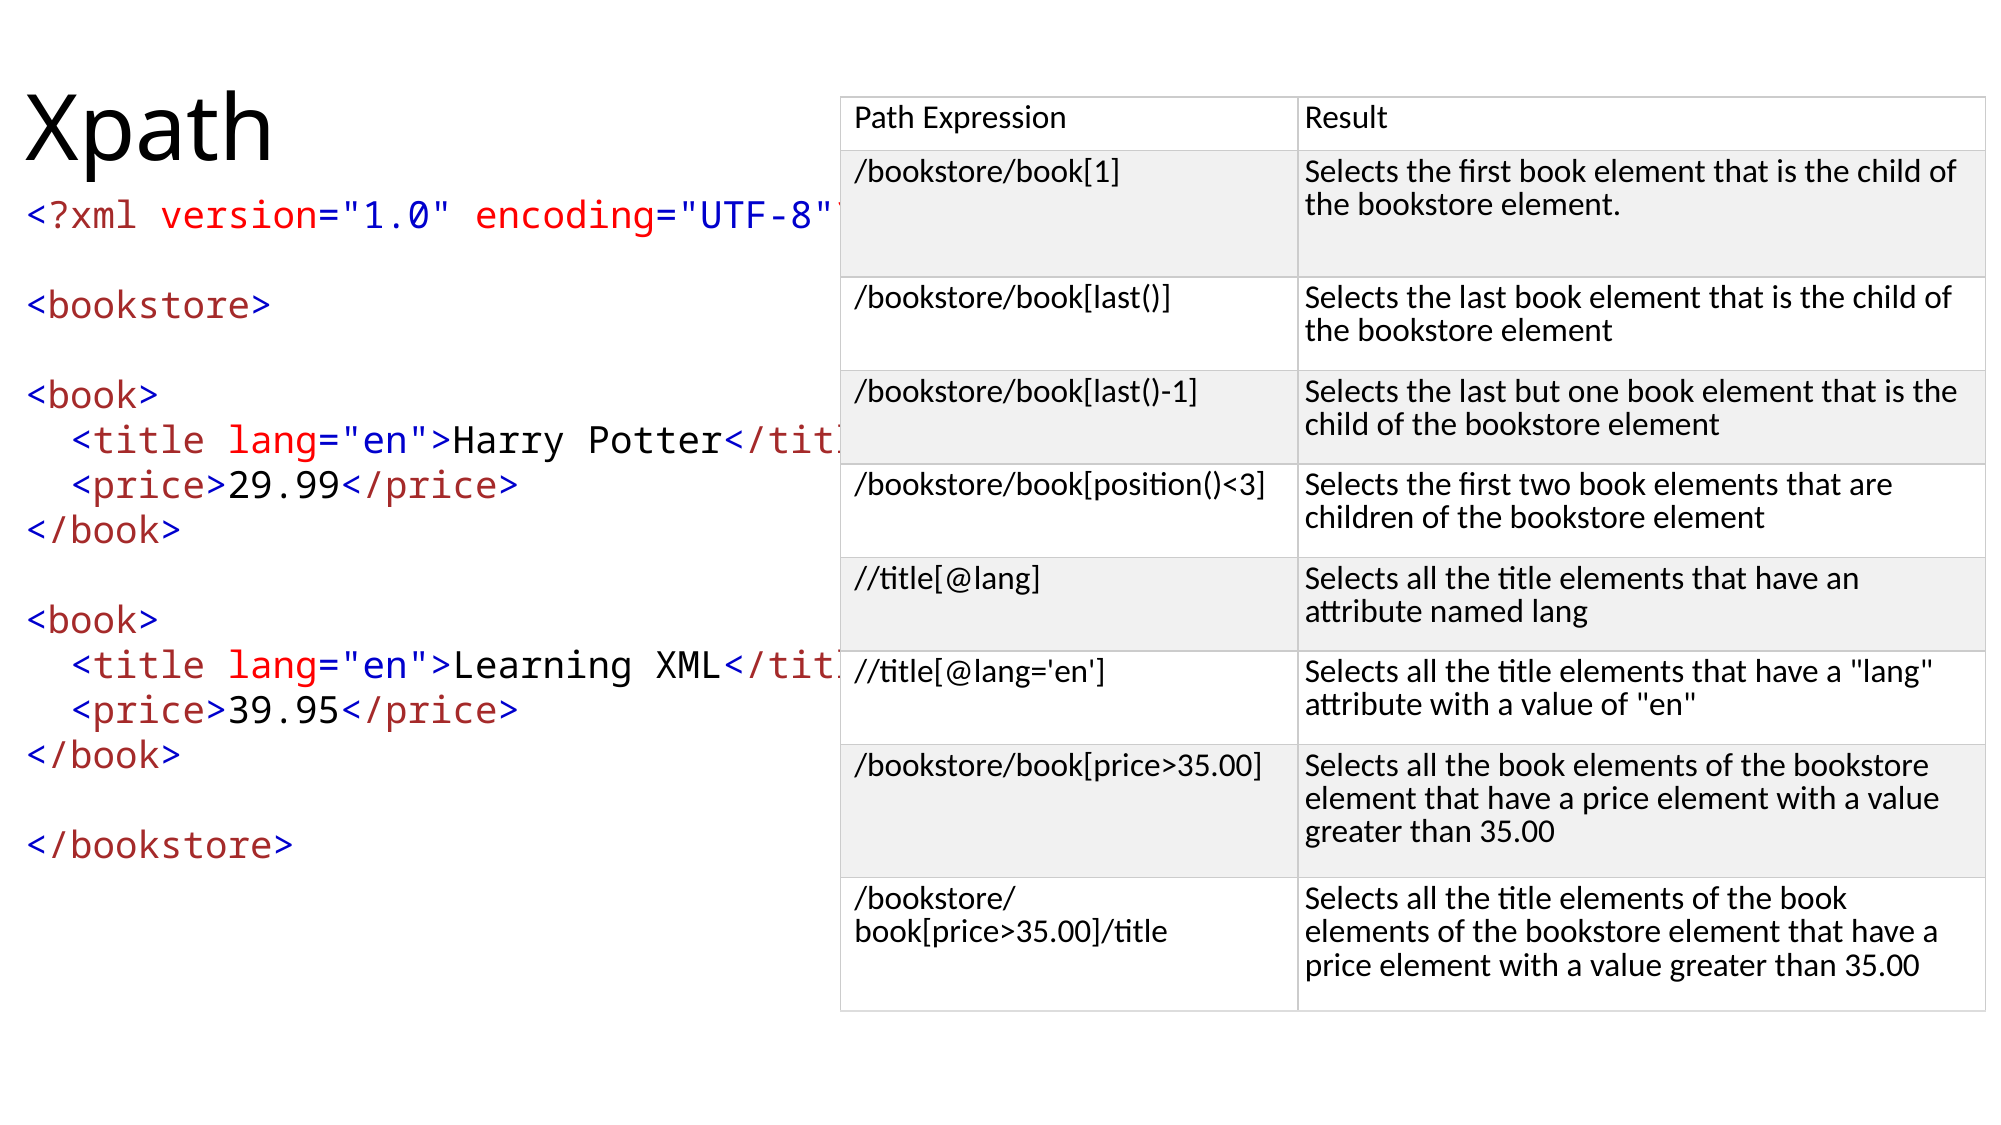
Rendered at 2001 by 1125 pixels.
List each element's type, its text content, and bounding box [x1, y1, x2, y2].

table_cell /bookstore/book[price>35.00] [841, 745, 1297, 877]
table_cell Selects all the title elements that have a "lang" attribute with a value of "en" [1299, 652, 1985, 744]
table_cell /bookstore/book[last()-1] [841, 371, 1297, 463]
table_cell /bookstore/book[position()<3] [841, 465, 1297, 557]
title Xpath [10, 22, 1736, 183]
table_cell /bookstore/book[1] [841, 151, 1297, 276]
table_cell Selects all the title elements of the book elements of the bookstore element that have a price element with a value greater than 35.00 [1299, 878, 1985, 1010]
table_header Path Expression [841, 98, 1297, 150]
table_cell //title[@lang='en'] [841, 652, 1297, 744]
table_header Result [1299, 98, 1985, 150]
table_cell Selects the first two book elements that are children of the bookstore element [1299, 465, 1985, 557]
table_cell Selects all the title elements that have an attribute named lang [1299, 558, 1985, 650]
table_cell Selects the last book element that is the child of the bookstore element [1299, 278, 1985, 370]
text_box <?xml version="1.0" encoding="UTF-8"?> <bookstore> <book> <title lang="en">Harry Potter</title> <price>29.99</price> </book> <book> <title lang="en">Learning XML</title> <price>39.95</price> </book> </bookstore> [10, 183, 840, 874]
table_cell Selects the first book element that is the child of the bookstore element. [1299, 151, 1985, 276]
table_cell /bookstore/book[last()] [841, 278, 1297, 370]
table_cell Selects all the book elements of the bookstore element that have a price element with a value greater than 35.00 [1299, 745, 1985, 877]
table_cell Selects the last but one book element that is the child of the bookstore element [1299, 371, 1985, 463]
table_cell /bookstore/book[price>35.00]/title [841, 878, 1297, 1010]
table_cell //title[@lang] [841, 558, 1297, 650]
